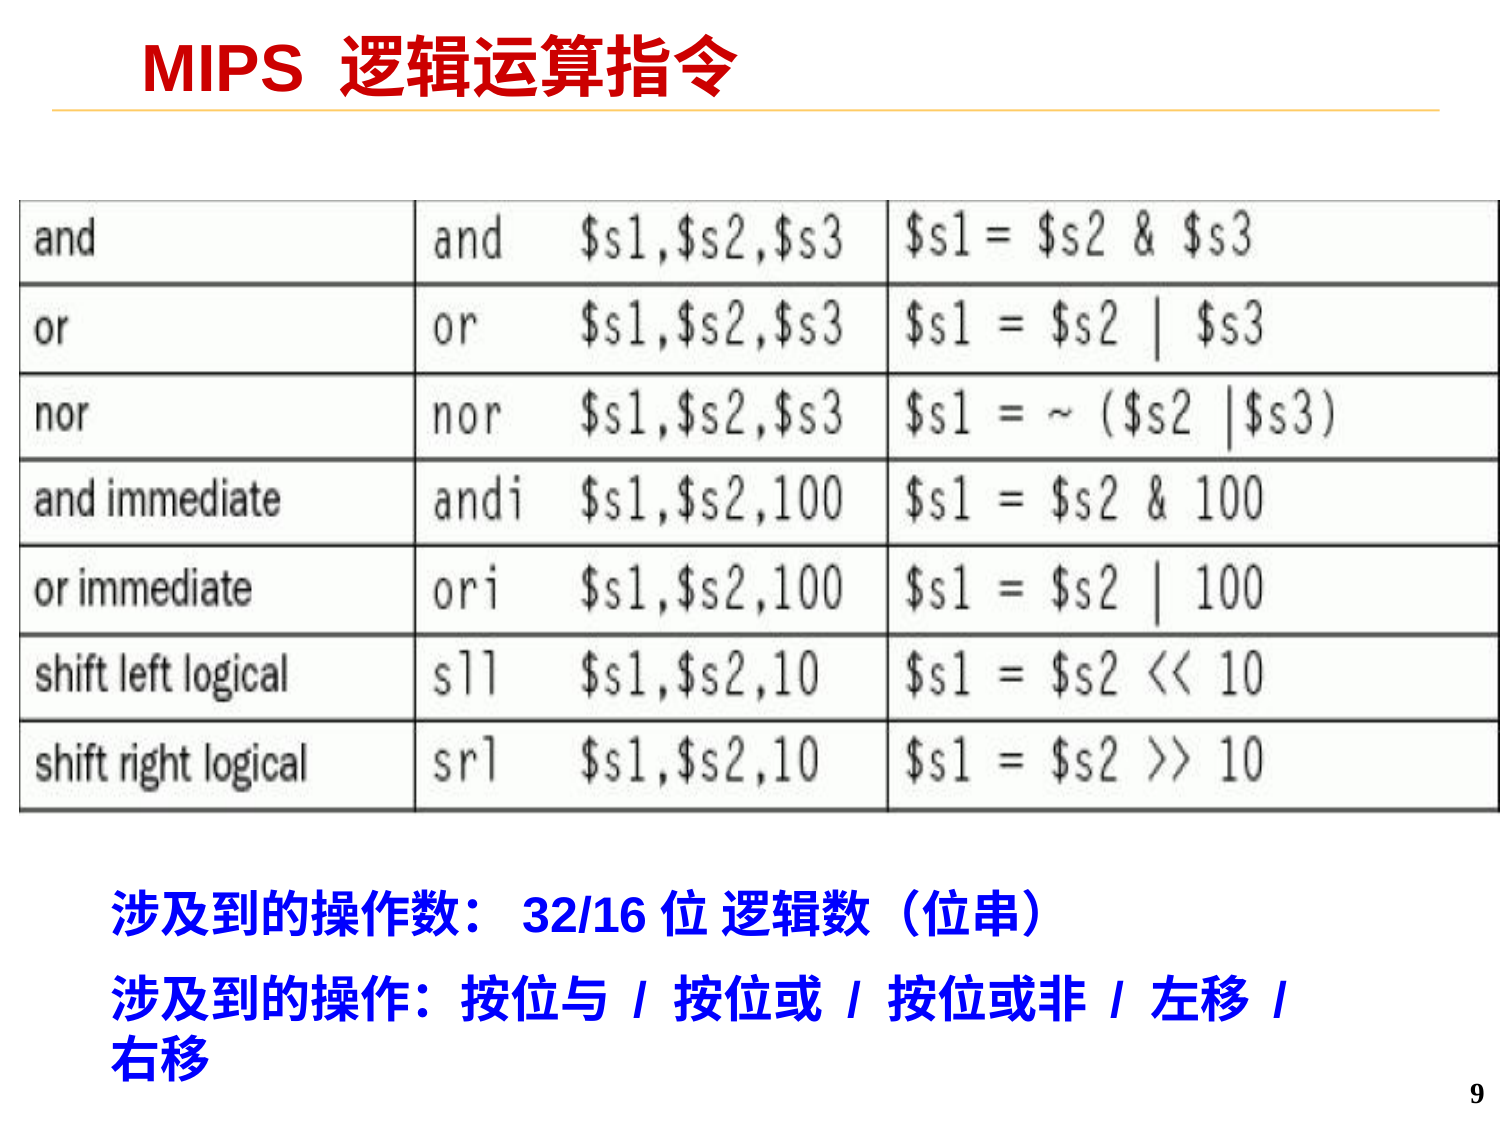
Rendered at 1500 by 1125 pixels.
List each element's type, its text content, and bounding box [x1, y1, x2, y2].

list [18, 200, 1500, 817]
slide_number 9 [1162, 1062, 1500, 1122]
title MIPS 逻辑运算指令 [131, 31, 1371, 110]
text_box 涉及到的操作数：32/16位 逻辑数（位串） 涉及到的操作：按位与 / 按位或 / 按位或非 / 左移 / 右移 [96, 874, 1369, 1095]
